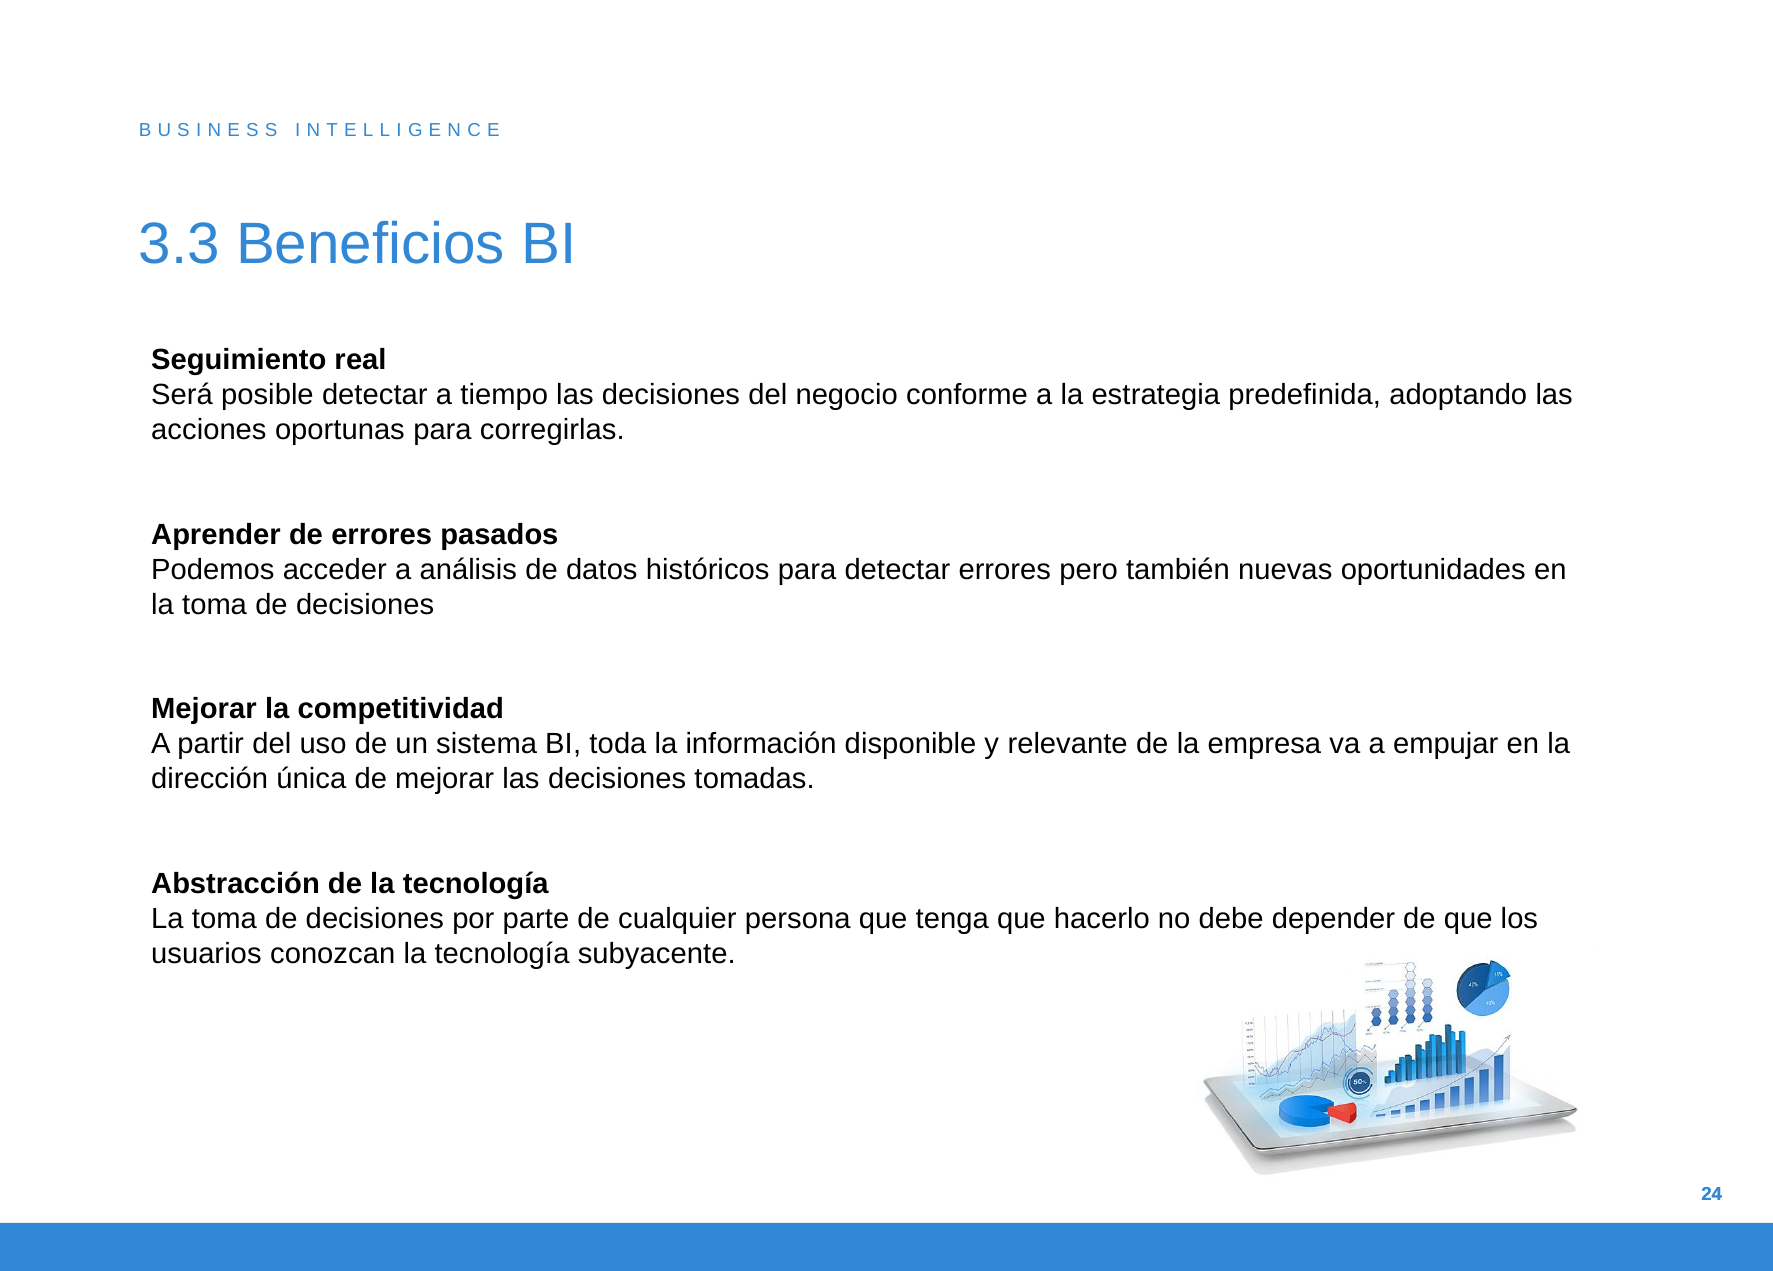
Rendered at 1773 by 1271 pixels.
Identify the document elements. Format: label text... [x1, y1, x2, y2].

title 3.3 Beneficios BI [123, 197, 949, 269]
text_box 24 [1686, 1162, 1756, 1223]
picture [1177, 935, 1595, 1194]
list BUSINESS INTELLIGENCE [123, 109, 899, 156]
text_box Seguimiento real Será posible detectar a tiempo las decisiones del negocio conforme a la estrategia predefinida, adoptando las acciones oportunas para corregirlas. Aprender de errores pasados Podemos acceder a análisis de datos históricos para detectar errores pero también nuevas oportunidades en la toma de decisiones Mejorar la competitividad A partir del uso de un sistema BI, toda la información disponible y relevante de la empresa va a empujar en la dirección única de mejorar las decisiones tomadas. Abstracción de la tecnología La toma de decisiones por parte de cualquier persona que tenga que hacerlo no debe depender de que los usuarios conozcan la tecnología subyacente. [136, 297, 1599, 1271]
